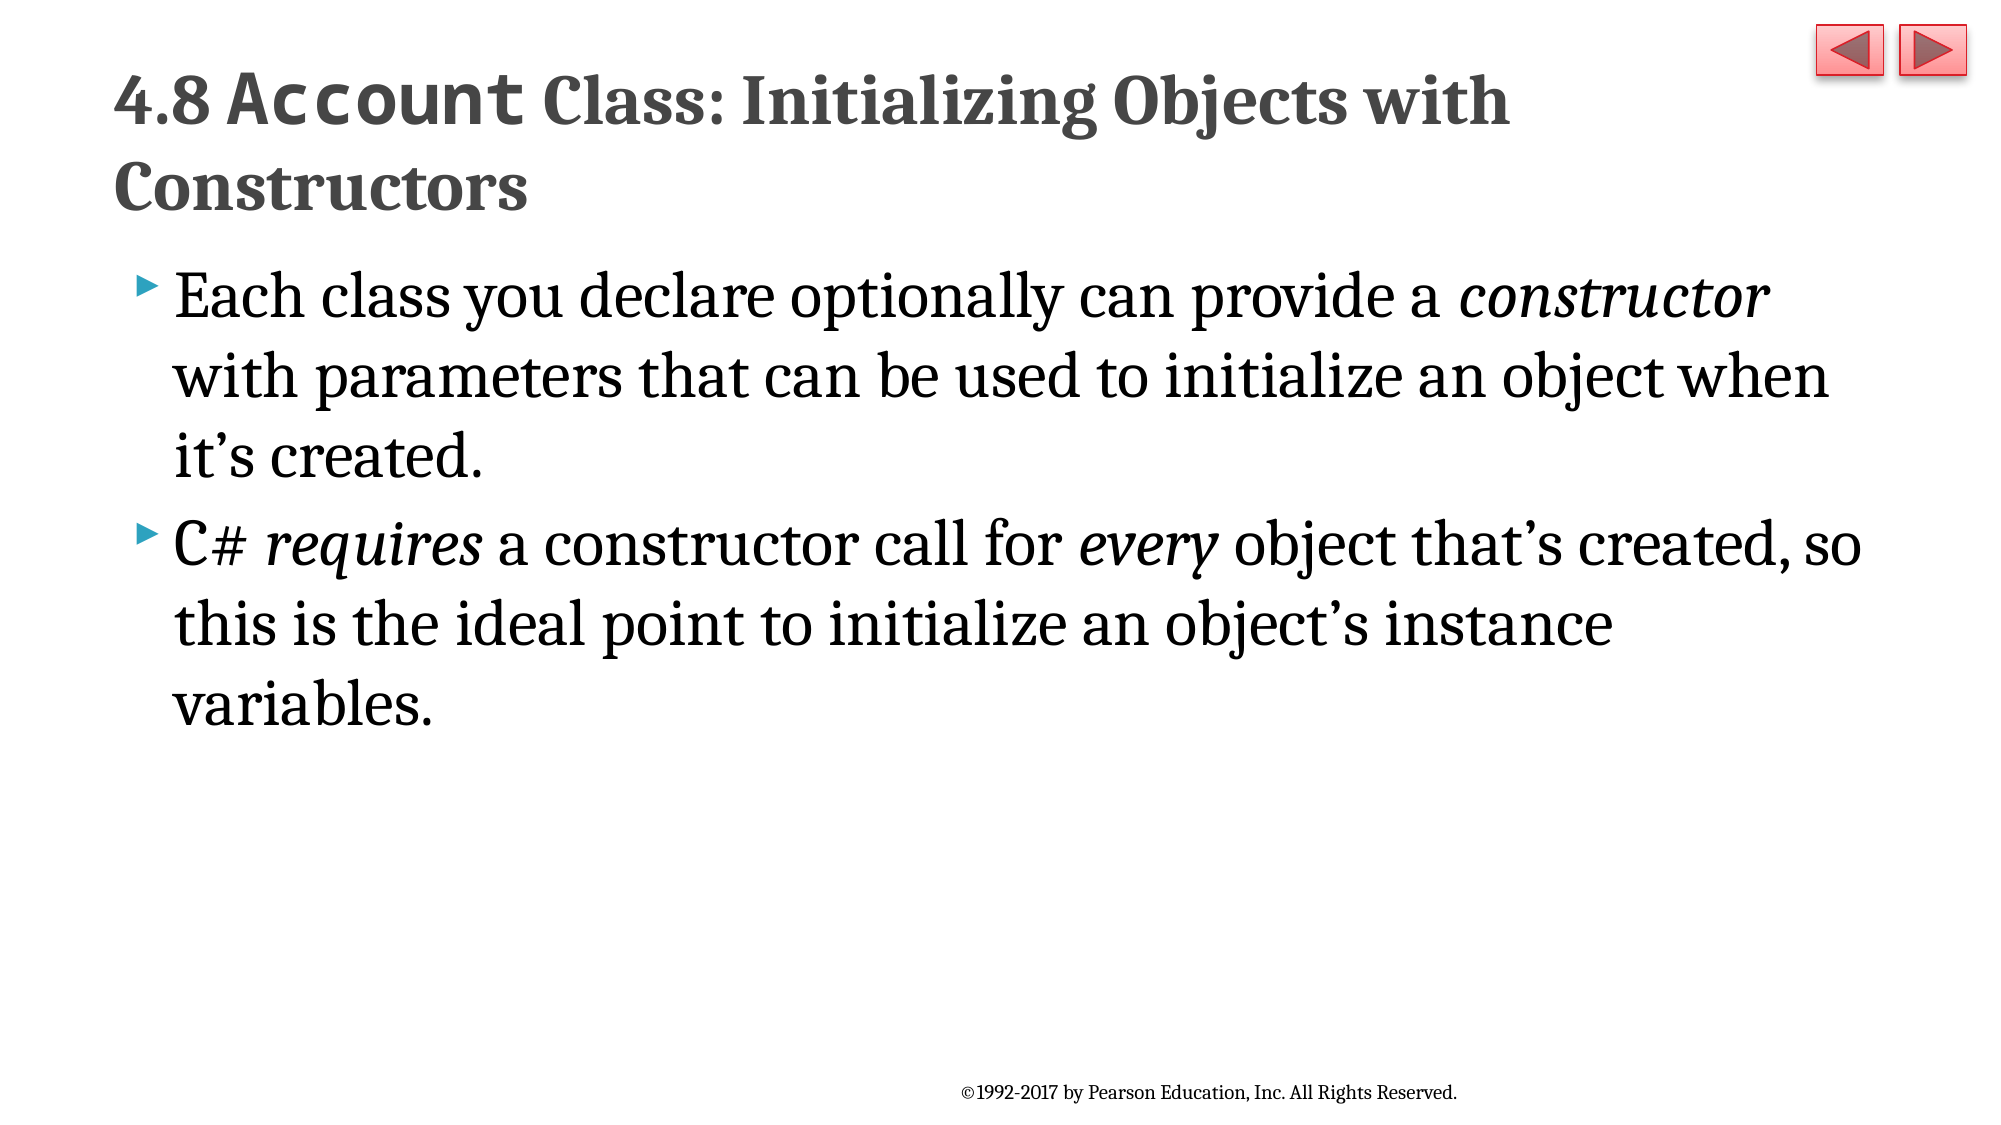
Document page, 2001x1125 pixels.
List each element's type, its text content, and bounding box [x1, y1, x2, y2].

footer ©1992-2017 by Pearson Education, Inc. All Rights Reserved. [900, 1051, 1473, 1112]
title 4.8 Account Class: Initializing Objects with Constructors [99, 45, 1900, 233]
list Each class you declare optionally can provide a constructor with parameters that can be used to initialize an object when it’s created. C# requires a constructor call for every object that’s created, so this is the ideal point to initialize an object’s instance variables. [99, 242, 1900, 986]
